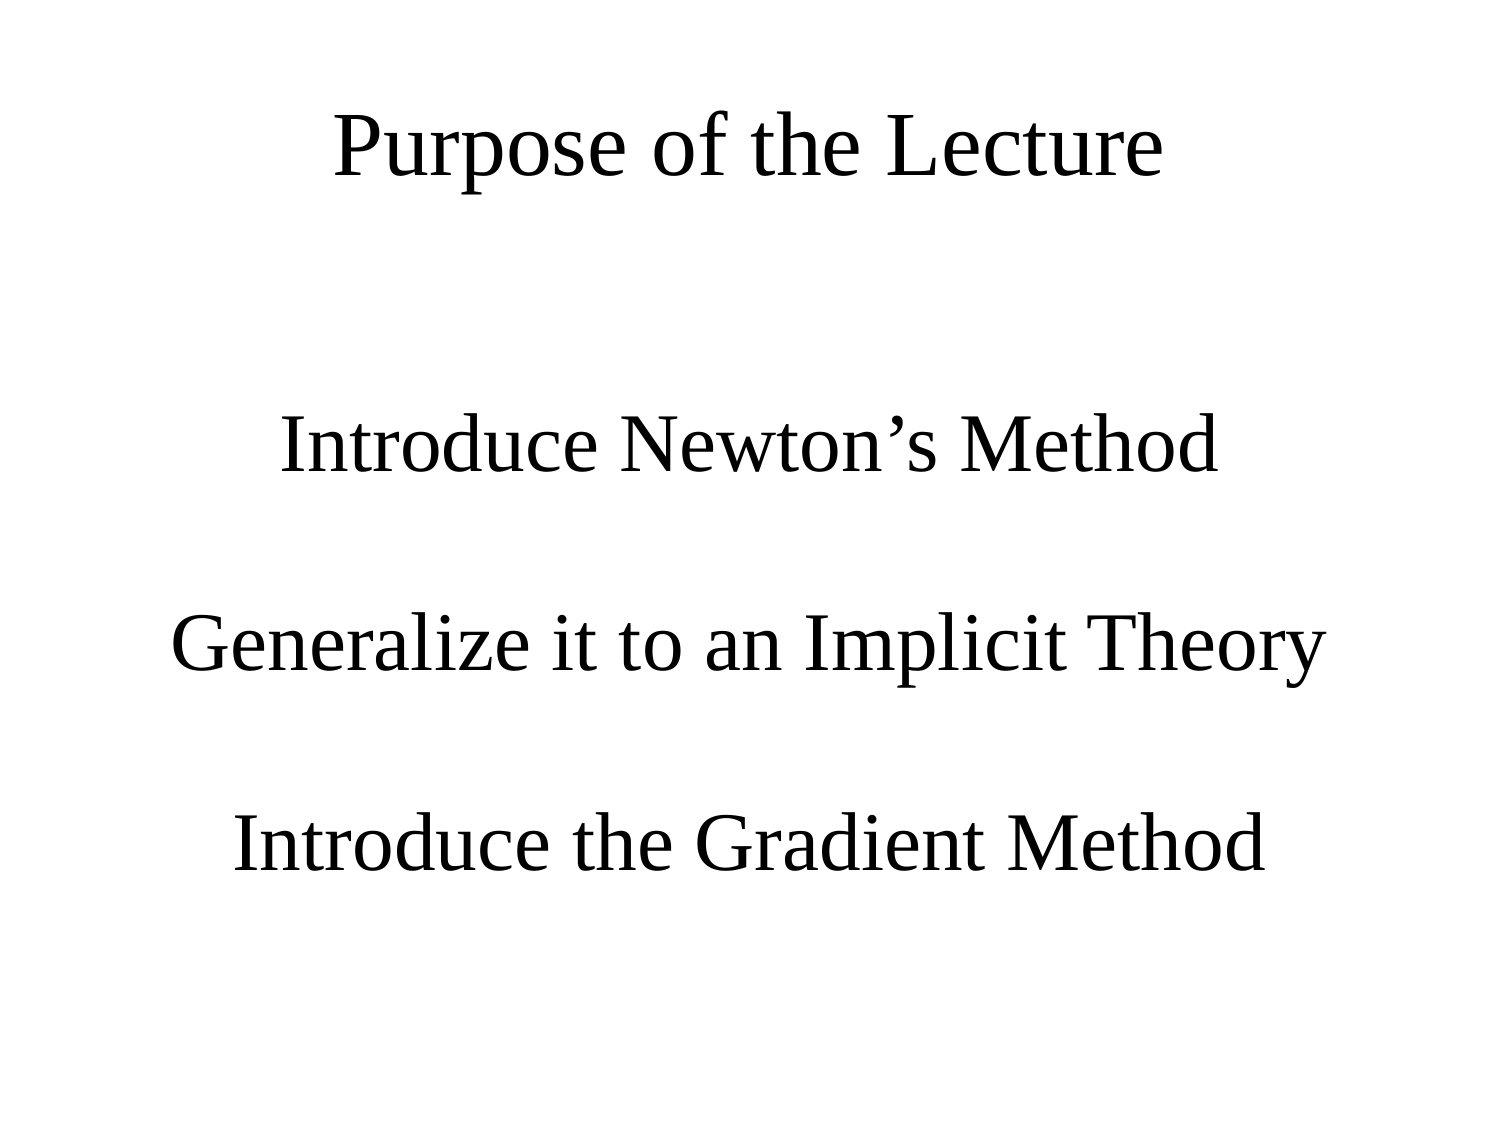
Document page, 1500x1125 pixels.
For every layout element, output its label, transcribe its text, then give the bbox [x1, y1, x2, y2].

text_box Introduce Newton’s Method Generalize it to an Implicit Theory Introduce the Gradient Method [0, 249, 1500, 1025]
title Purpose of the Lecture [75, 45, 1425, 233]
